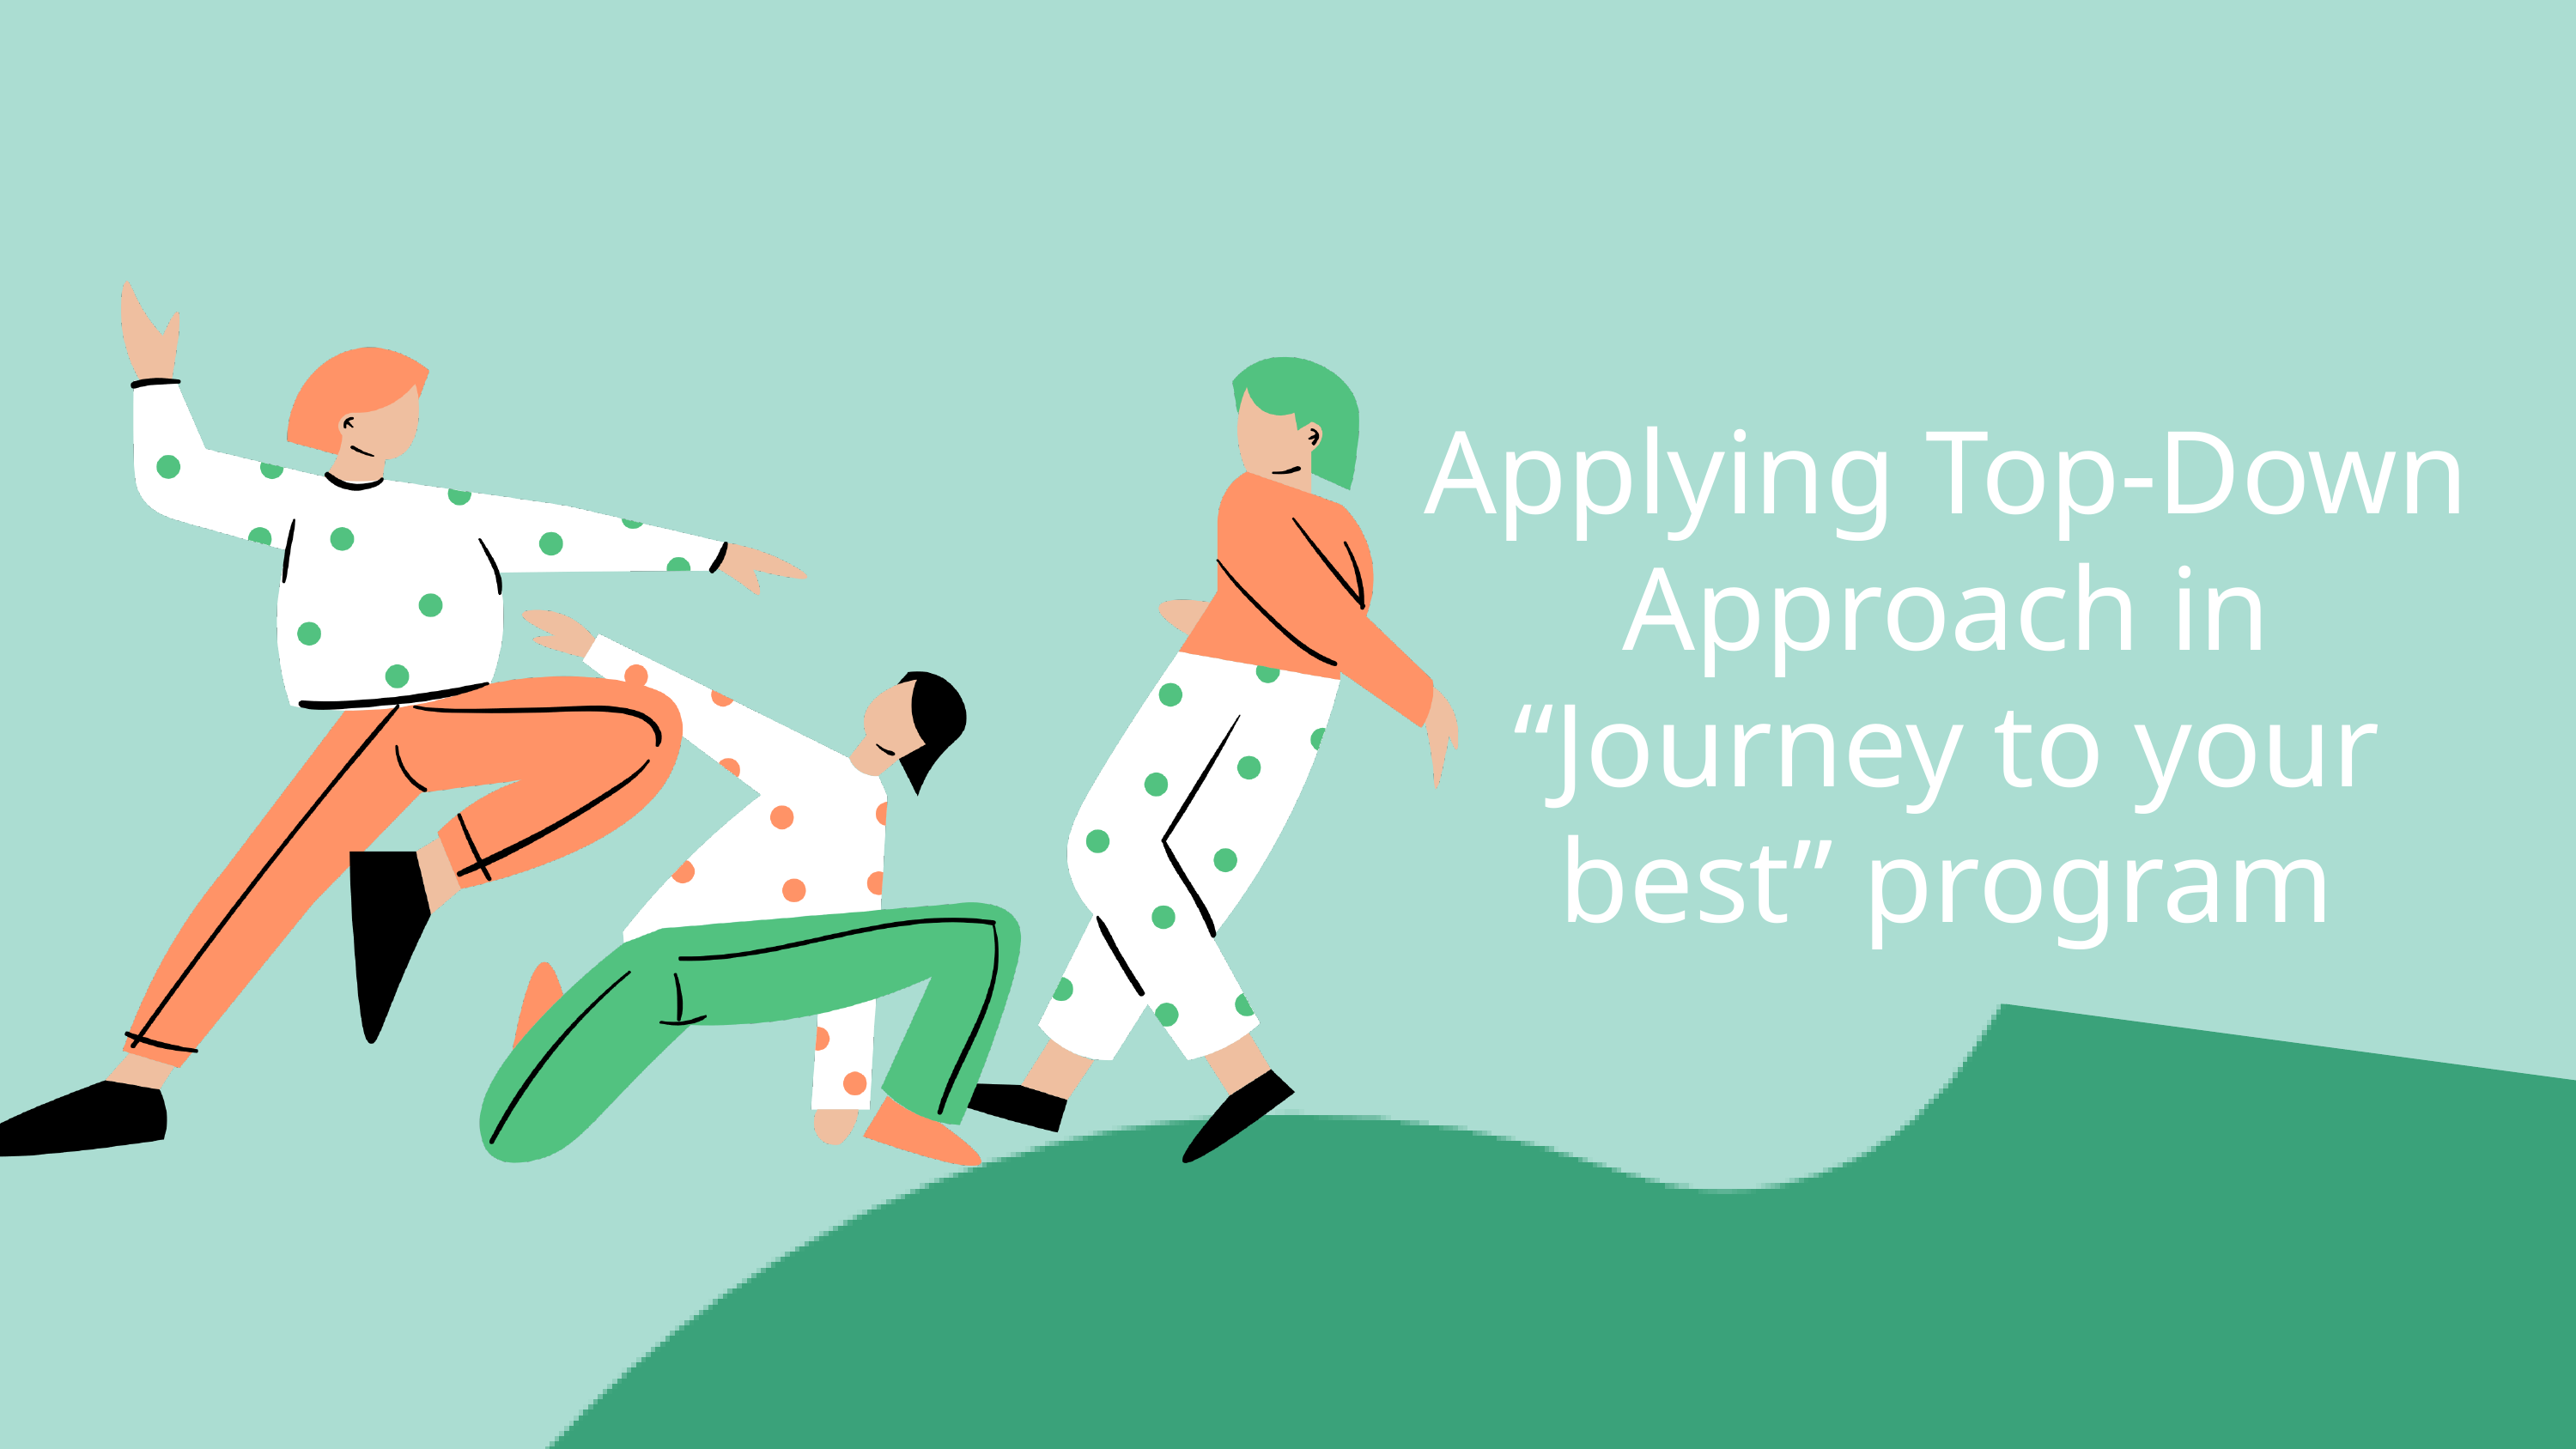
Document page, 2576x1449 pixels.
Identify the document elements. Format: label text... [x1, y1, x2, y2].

text_box Applying Top-Down Approach in “Journey to your best” program [1459, 400, 2476, 946]
text_box [0, 281, 1459, 1167]
text_box [0, 931, 2576, 1449]
